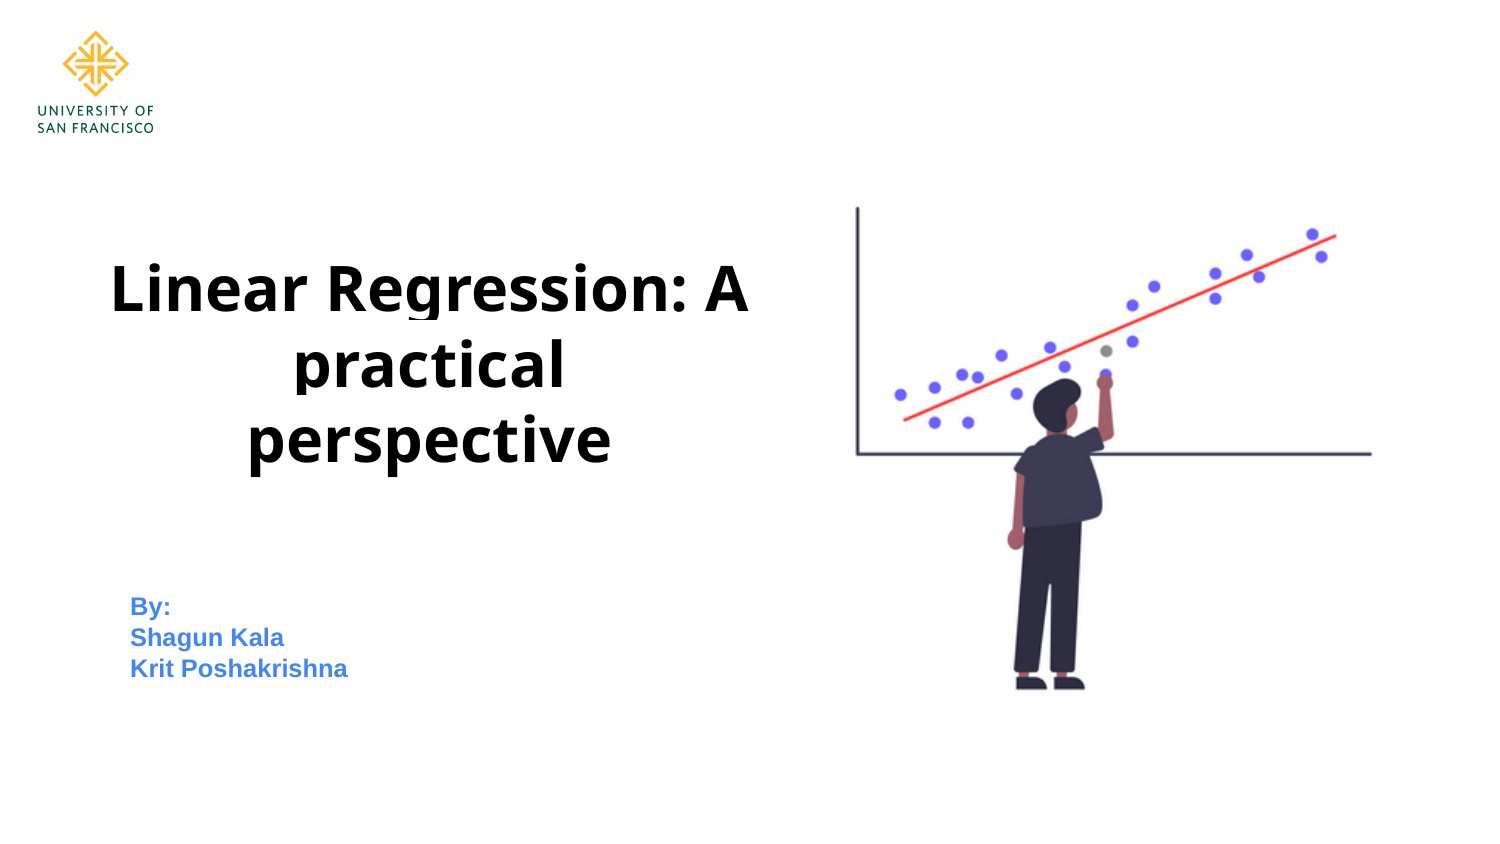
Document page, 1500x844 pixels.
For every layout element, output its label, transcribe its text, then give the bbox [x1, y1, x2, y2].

picture [816, 139, 1415, 713]
title Linear Regression: A practical perspective [91, 387, 768, 491]
picture [37, 25, 153, 140]
title By: Shagun Kala Krit Poshakrishna [115, 594, 377, 698]
